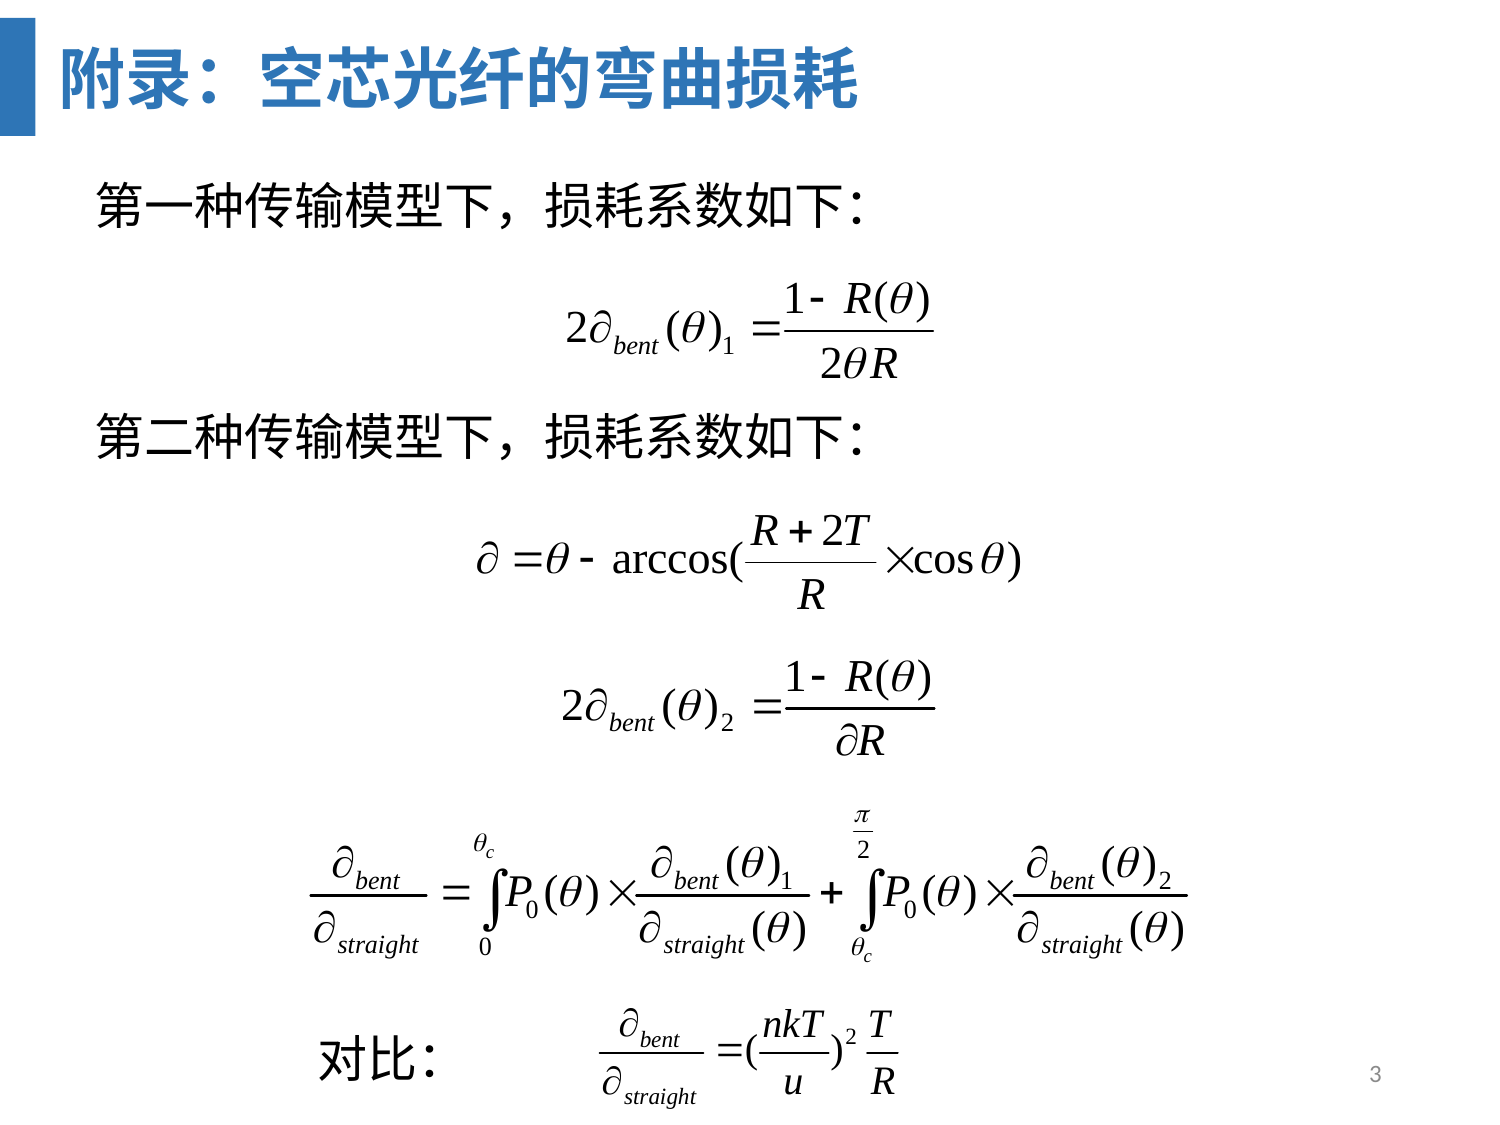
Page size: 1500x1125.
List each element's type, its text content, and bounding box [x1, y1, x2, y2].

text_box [554, 647, 946, 766]
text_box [0, 17, 1344, 136]
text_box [469, 501, 1031, 620]
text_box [592, 998, 907, 1117]
text_box 第一种传输模型下，损耗系数如下： [29, 166, 860, 242]
text_box 对比： [302, 1019, 587, 1095]
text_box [558, 269, 942, 389]
text_box 第二种传输模型下，损耗系数如下： [29, 416, 860, 473]
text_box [302, 793, 1198, 971]
slide_number 3 [1059, 1042, 1397, 1103]
